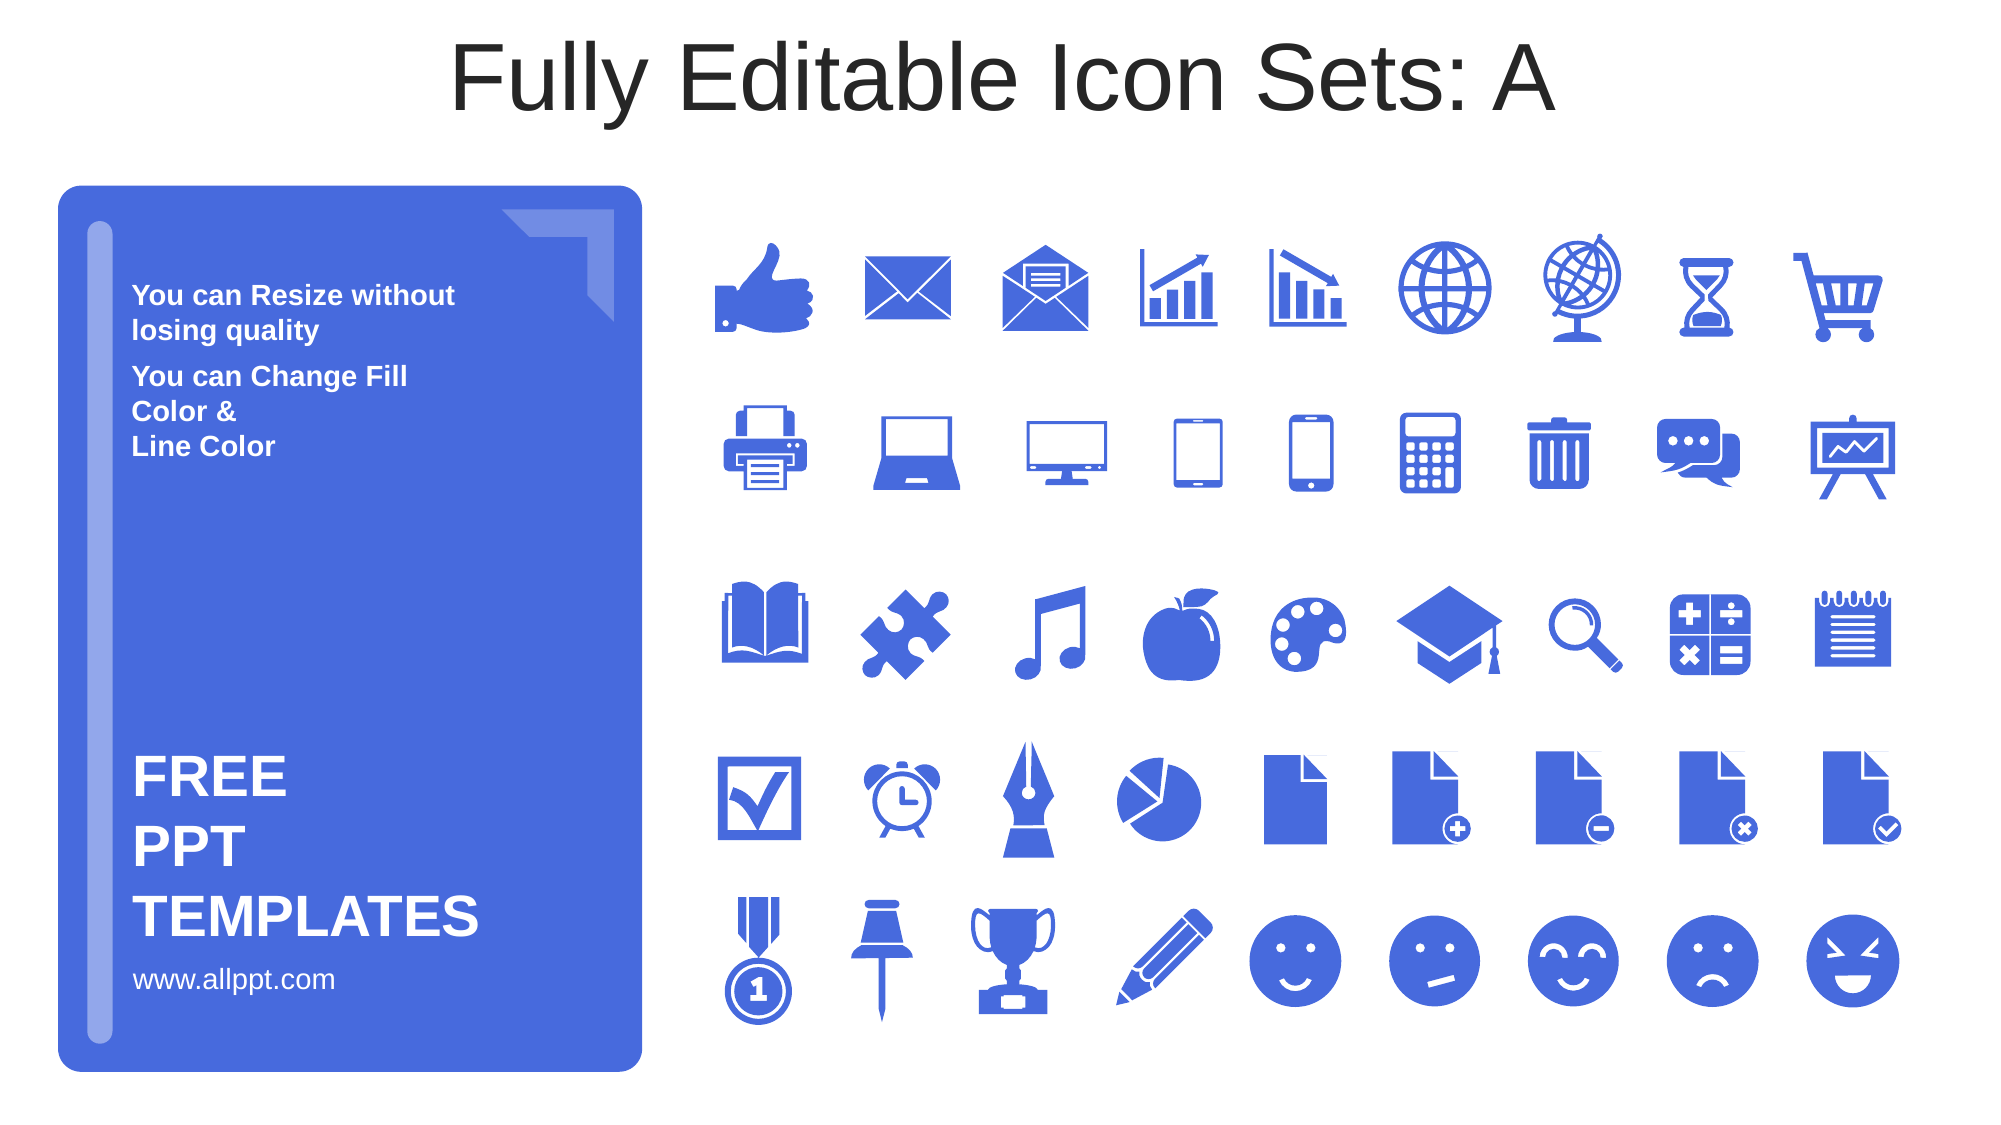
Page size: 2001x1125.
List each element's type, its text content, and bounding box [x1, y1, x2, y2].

text_box [714, 241, 815, 334]
text_box [1547, 597, 1625, 674]
text_box [1139, 248, 1219, 327]
text_box [1000, 243, 1091, 332]
text_box [862, 760, 942, 839]
text_box [1394, 584, 1505, 686]
text_box [1656, 417, 1741, 489]
text_box [858, 588, 953, 682]
list Fully Editable Icon Sets: A [53, 20, 1952, 140]
text_box [1792, 251, 1884, 344]
text_box [1391, 748, 1472, 846]
text_box [1678, 748, 1759, 846]
text_box [970, 906, 1057, 1016]
text_box [722, 404, 809, 492]
text_box [1805, 913, 1901, 1009]
text_box [1114, 907, 1214, 1007]
text_box [717, 756, 802, 841]
text_box [1526, 416, 1592, 490]
text_box [1248, 914, 1343, 1009]
text_box [1287, 413, 1335, 493]
text_box [1172, 417, 1224, 489]
text_box [1398, 411, 1462, 495]
text_box [849, 898, 915, 1023]
text_box [1678, 256, 1735, 338]
text_box [1269, 596, 1348, 673]
text_box [1534, 748, 1616, 846]
text_box [1665, 914, 1760, 1009]
text_box [1397, 240, 1493, 336]
text_box [1278, 247, 1341, 320]
text_box [1821, 748, 1903, 846]
text_box [720, 580, 810, 664]
text_box [1526, 914, 1620, 1008]
text_box [723, 896, 794, 1026]
text_box [1542, 232, 1623, 343]
text_box [1000, 741, 1057, 859]
text_box [1014, 584, 1087, 681]
text_box [1263, 752, 1330, 845]
text_box [1268, 248, 1348, 328]
text_box [1813, 589, 1893, 668]
text_box [1809, 413, 1897, 501]
text_box [862, 255, 954, 321]
text_box [1668, 593, 1752, 677]
text_box [1025, 420, 1109, 487]
text_box [872, 415, 962, 491]
text_box [1388, 914, 1482, 1008]
text_box [1116, 756, 1203, 843]
text_box [1141, 587, 1222, 682]
